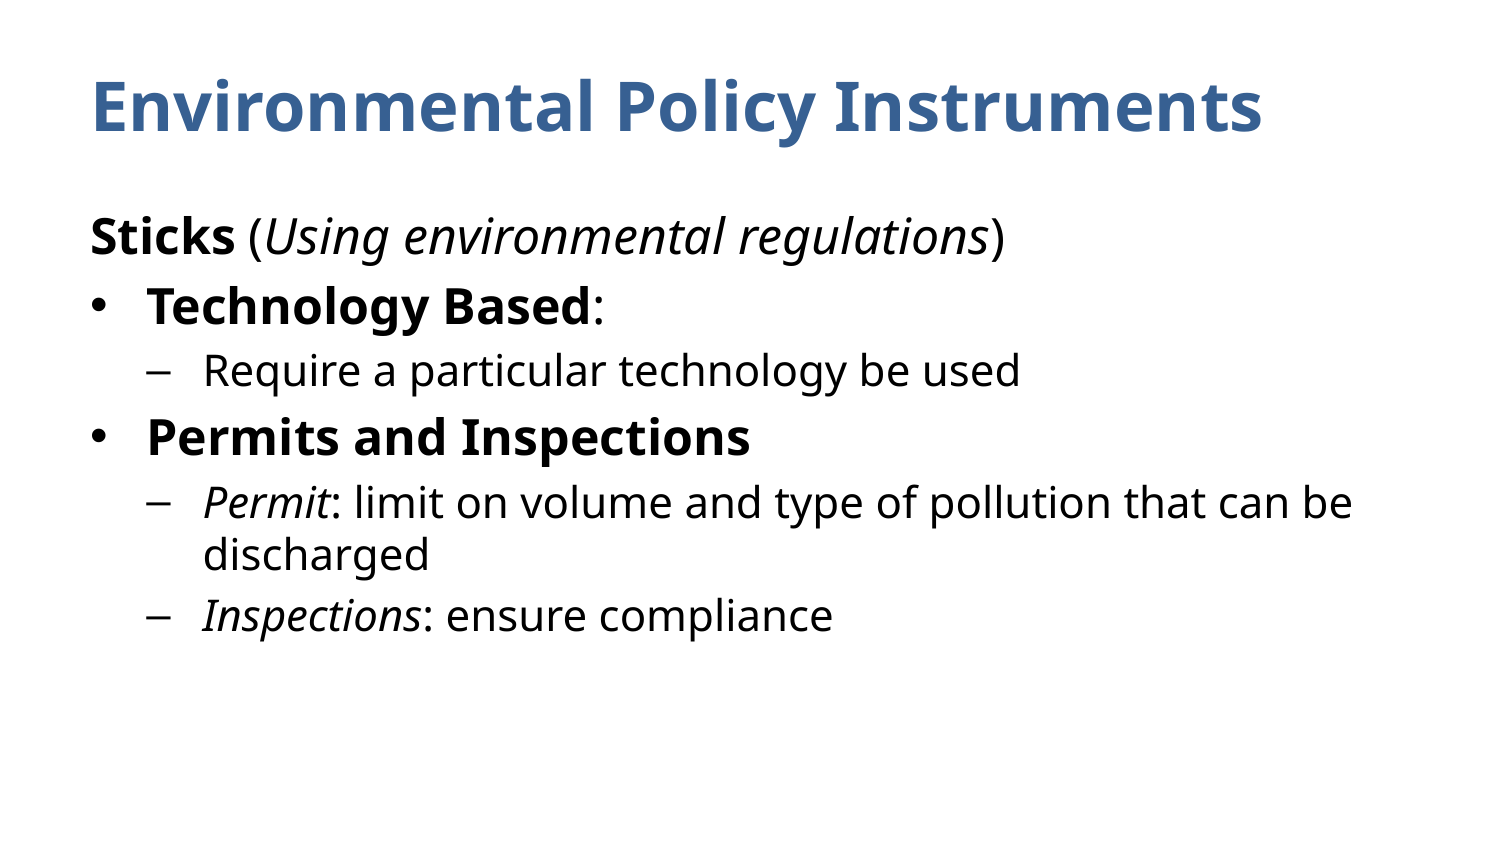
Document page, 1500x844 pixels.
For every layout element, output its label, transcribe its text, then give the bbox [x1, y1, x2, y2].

list Sticks (Using environmental regulations) Technology Based: Require a particular technology be used Permits and Inspections Permit: limit on volume and type of pollution that can be discharged Inspections: ensure compliance [75, 196, 1425, 754]
title Environmental Policy Instruments [75, 33, 1425, 175]
